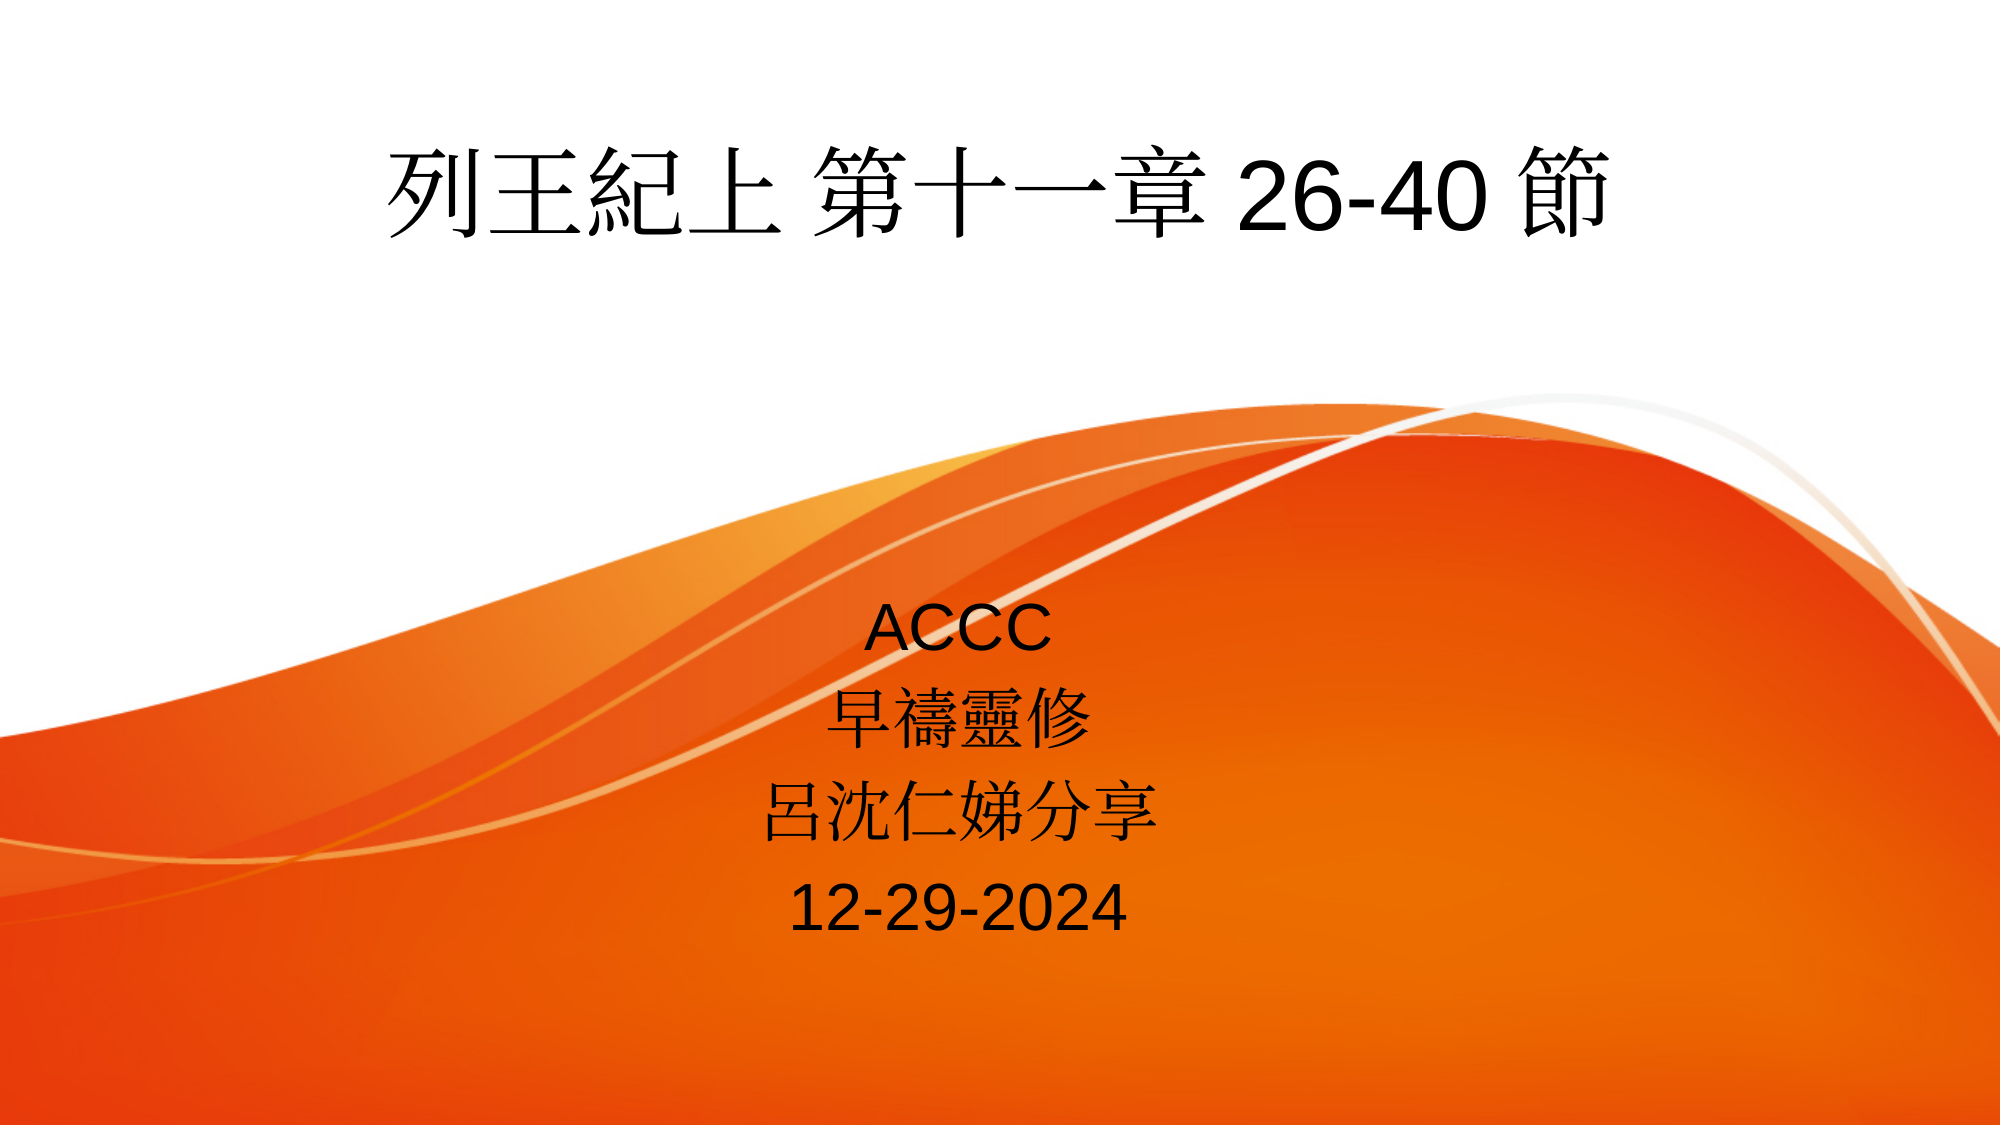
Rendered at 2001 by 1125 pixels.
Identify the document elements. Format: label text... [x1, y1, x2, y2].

subtitle ACCC 早禱靈修 呂沈仁娣分享 12-29-2024 [489, 575, 1429, 1005]
title 列王紀上 第十一章26-40節 [102, 101, 1898, 280]
picture [0, 42, 2000, 1125]
